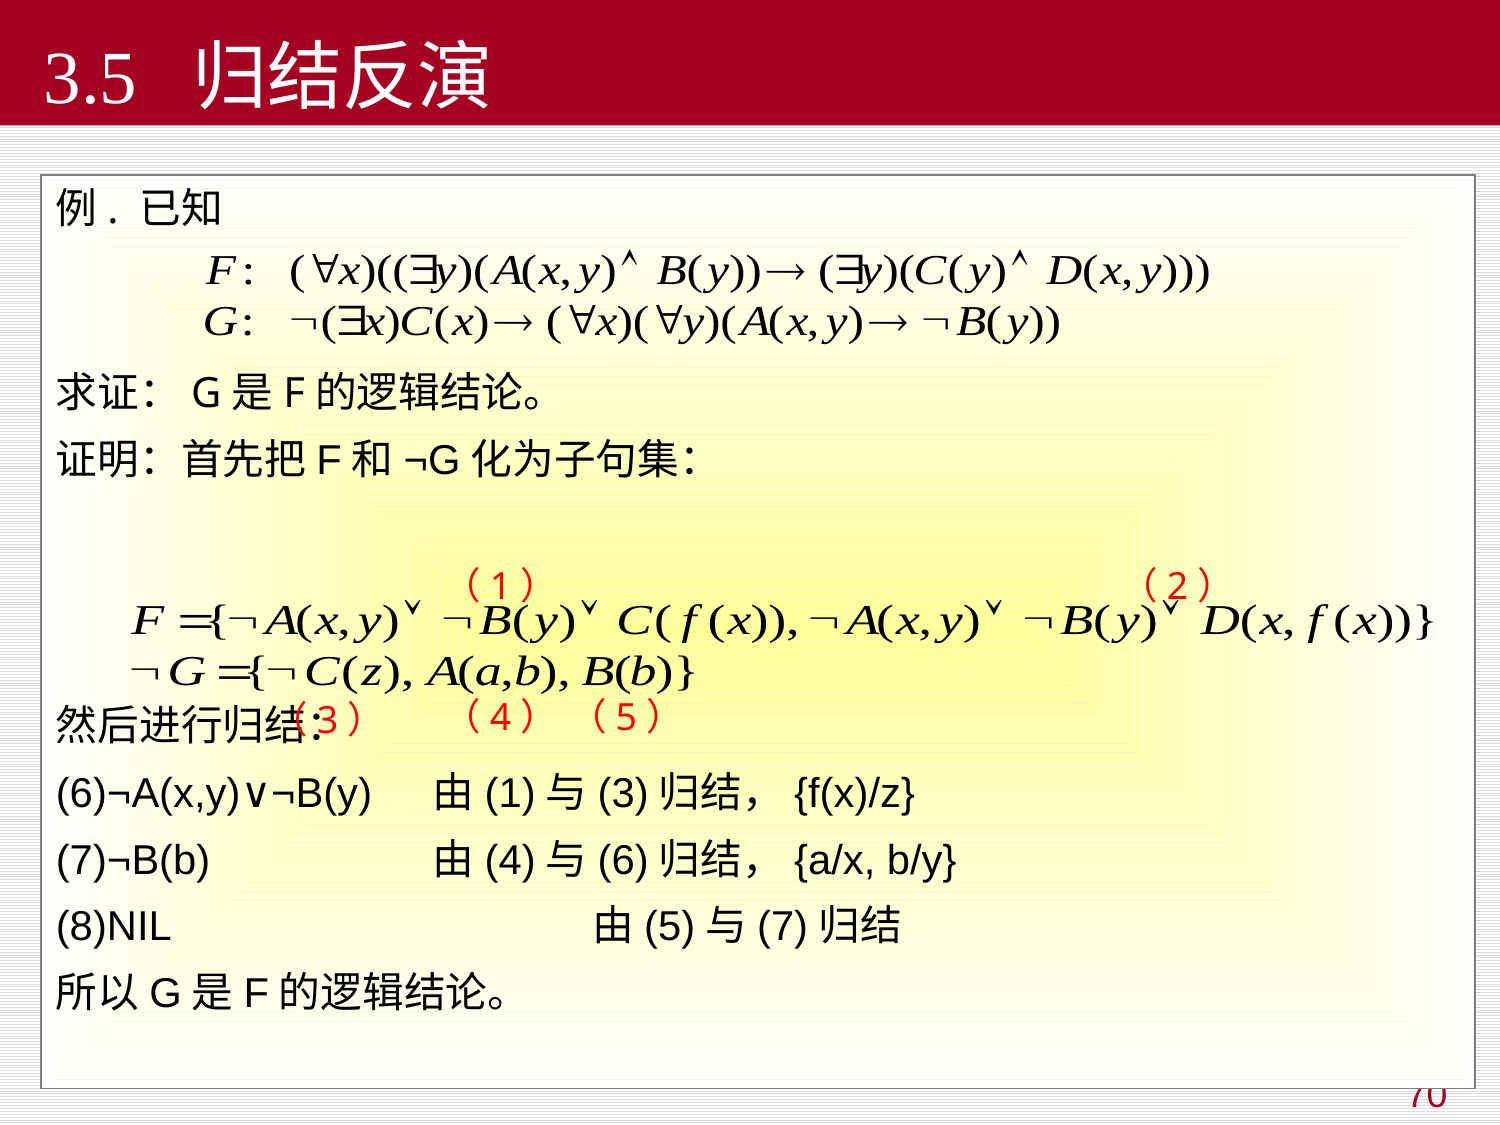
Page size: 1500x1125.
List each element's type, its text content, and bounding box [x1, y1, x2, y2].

text_box （5） [554, 700, 699, 746]
text_box （3） [255, 700, 400, 749]
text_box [199, 249, 1215, 350]
text_box 例. 已知 求证：G是F的逻辑结论。 证明：首先把F和¬G化为子句集： 然后进行归结： (6)¬A(x,y)∨¬B(y) 由(1)与(3)归结，{f(x)/z} (7)¬B(b) 由(4)与(6)归结，{a/x, b/y} (8)NIL 由(5)与(7)归结 所以G是F的逻辑结论。 [41, 174, 1475, 1089]
text_box （1） [428, 554, 573, 599]
slide_number 70 [1137, 1089, 1463, 1122]
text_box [124, 599, 1439, 700]
text_box （4） [428, 700, 554, 746]
text_box （2） [1105, 554, 1250, 599]
text_box 3.5 归结反演 [0, 0, 1500, 126]
